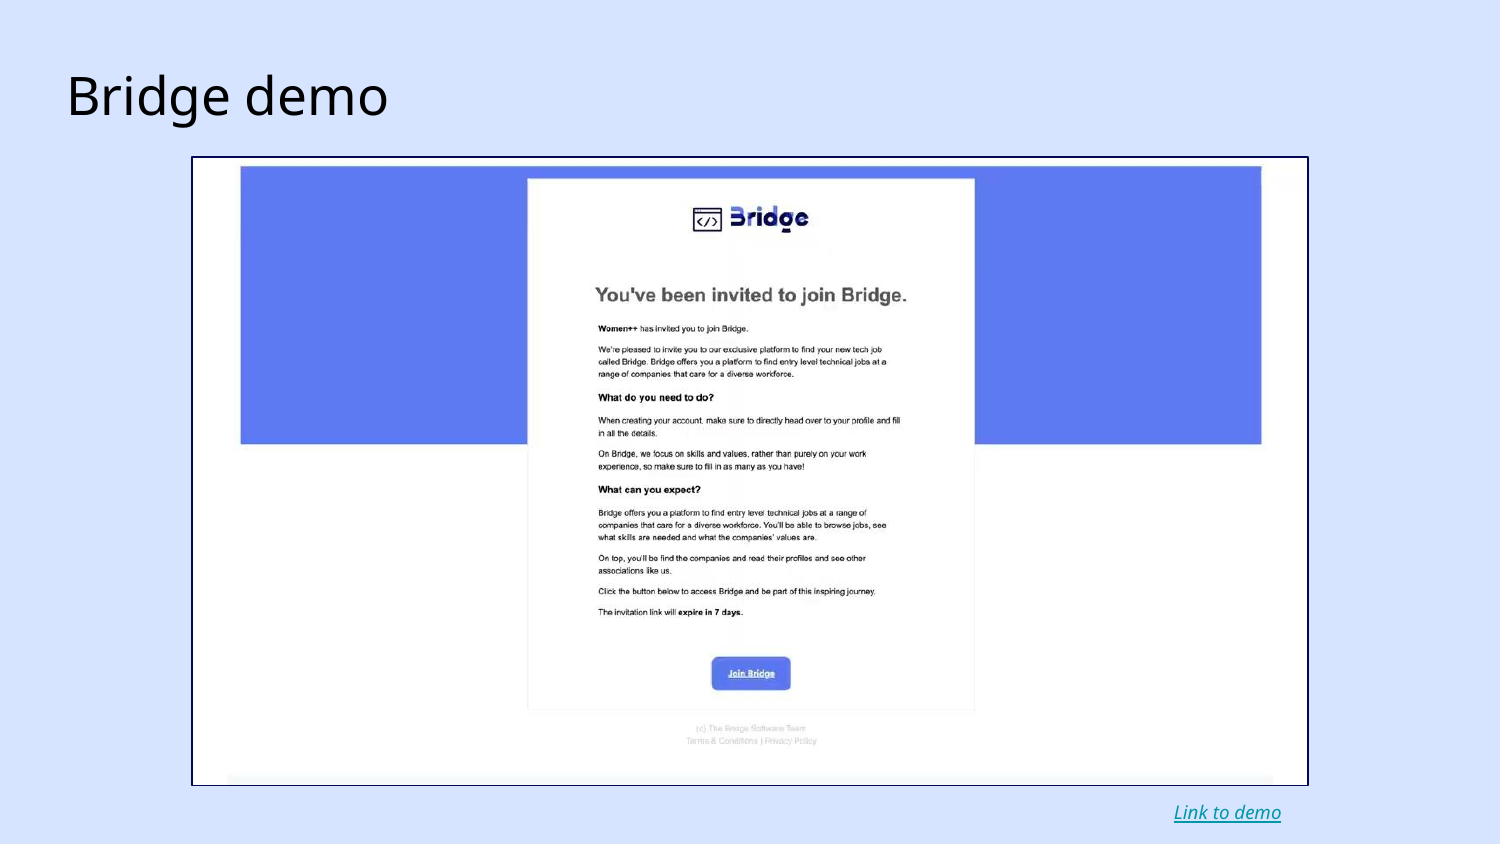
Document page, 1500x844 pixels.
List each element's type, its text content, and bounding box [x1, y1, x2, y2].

title Bridge demo [51, 47, 1449, 142]
picture [192, 157, 1308, 785]
text_box Link to demo [1158, 793, 1308, 840]
